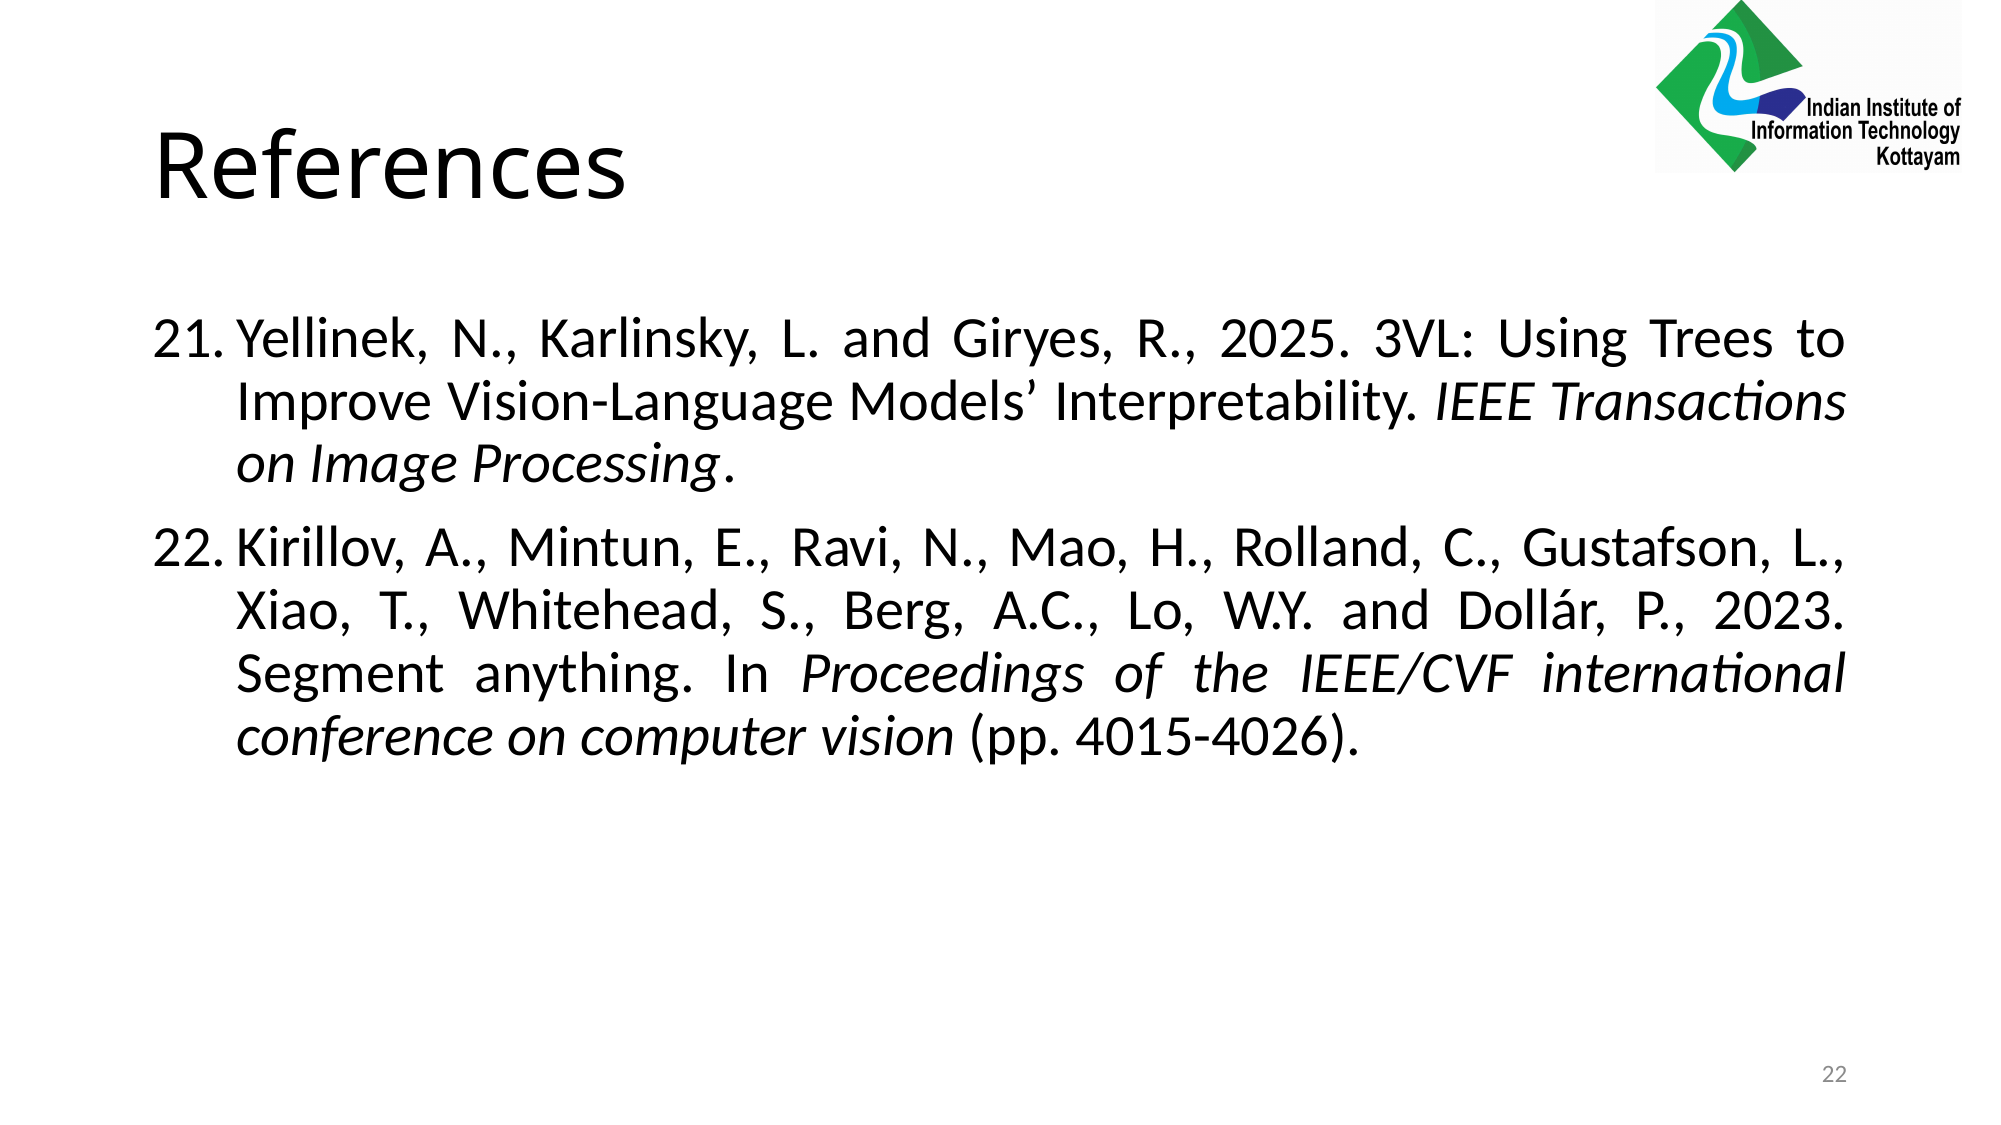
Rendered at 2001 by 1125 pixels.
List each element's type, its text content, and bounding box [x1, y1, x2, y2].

slide_number 22 [1412, 1042, 1863, 1103]
picture [1655, 0, 1962, 173]
title References [137, 59, 1863, 278]
list Yellinek, N., Karlinsky, L. and Giryes, R., 2025. 3VL: Using Trees to Improve Vision-Language Models’ Interpretability. IEEE Transactions on Image Processing. Kirillov, A., Mintun, E., Ravi, N., Mao, H., Rolland, C., Gustafson, L., Xiao, T., Whitehead, S., Berg, A.C., Lo, W.Y. and Dollár, P., 2023. Segment anything. In Proceedings of the IEEE/CVF international conference on computer vision (pp. 4015-4026). [137, 299, 1863, 1014]
